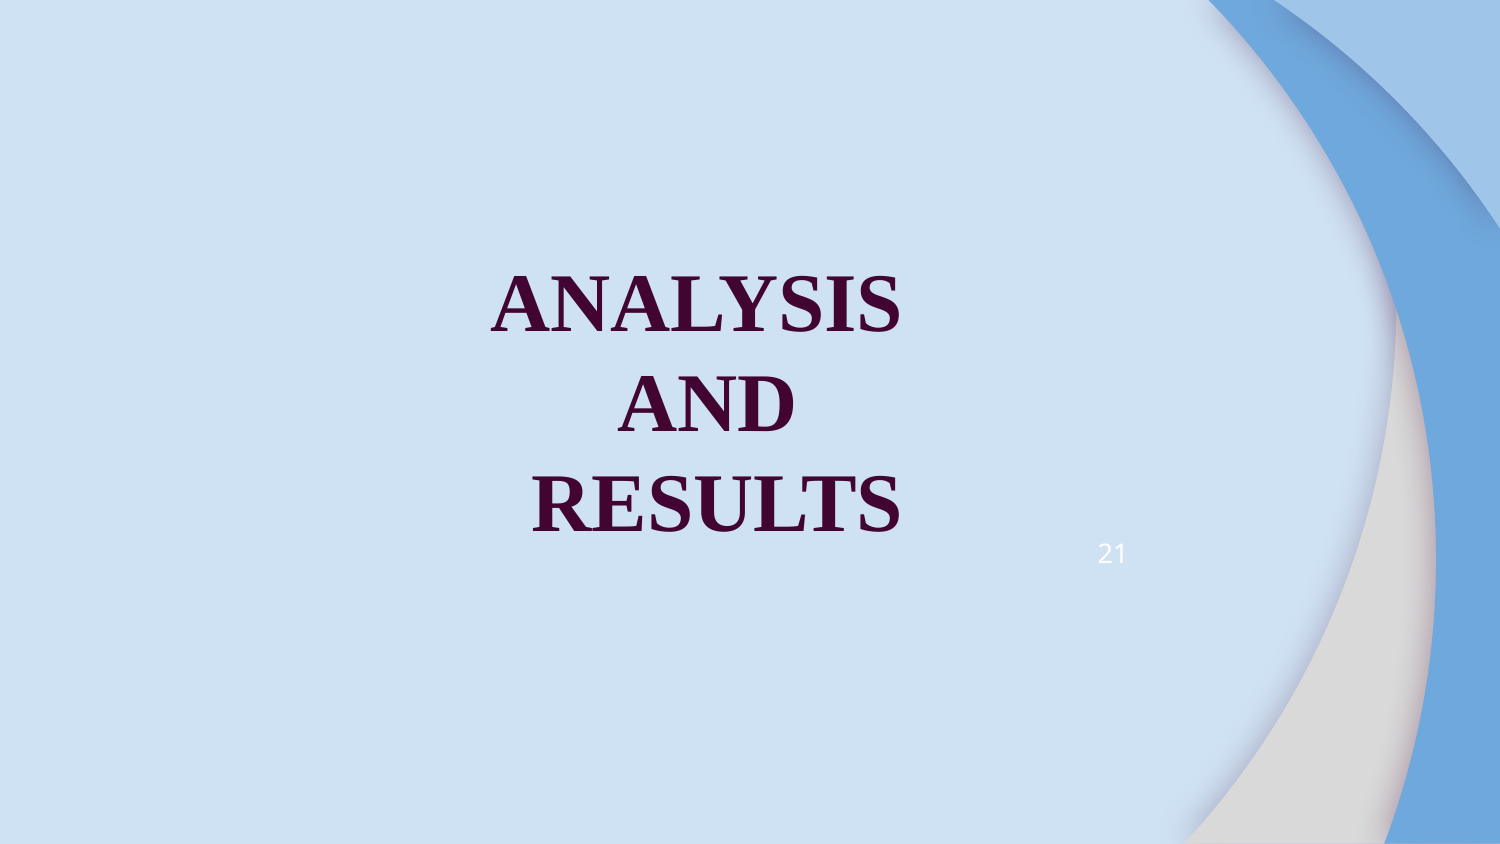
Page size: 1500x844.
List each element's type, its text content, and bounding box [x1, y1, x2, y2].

slide_number ‹#› [1065, 540, 1129, 571]
text_box ANALYSIS AND RESULTS [366, 232, 1048, 581]
